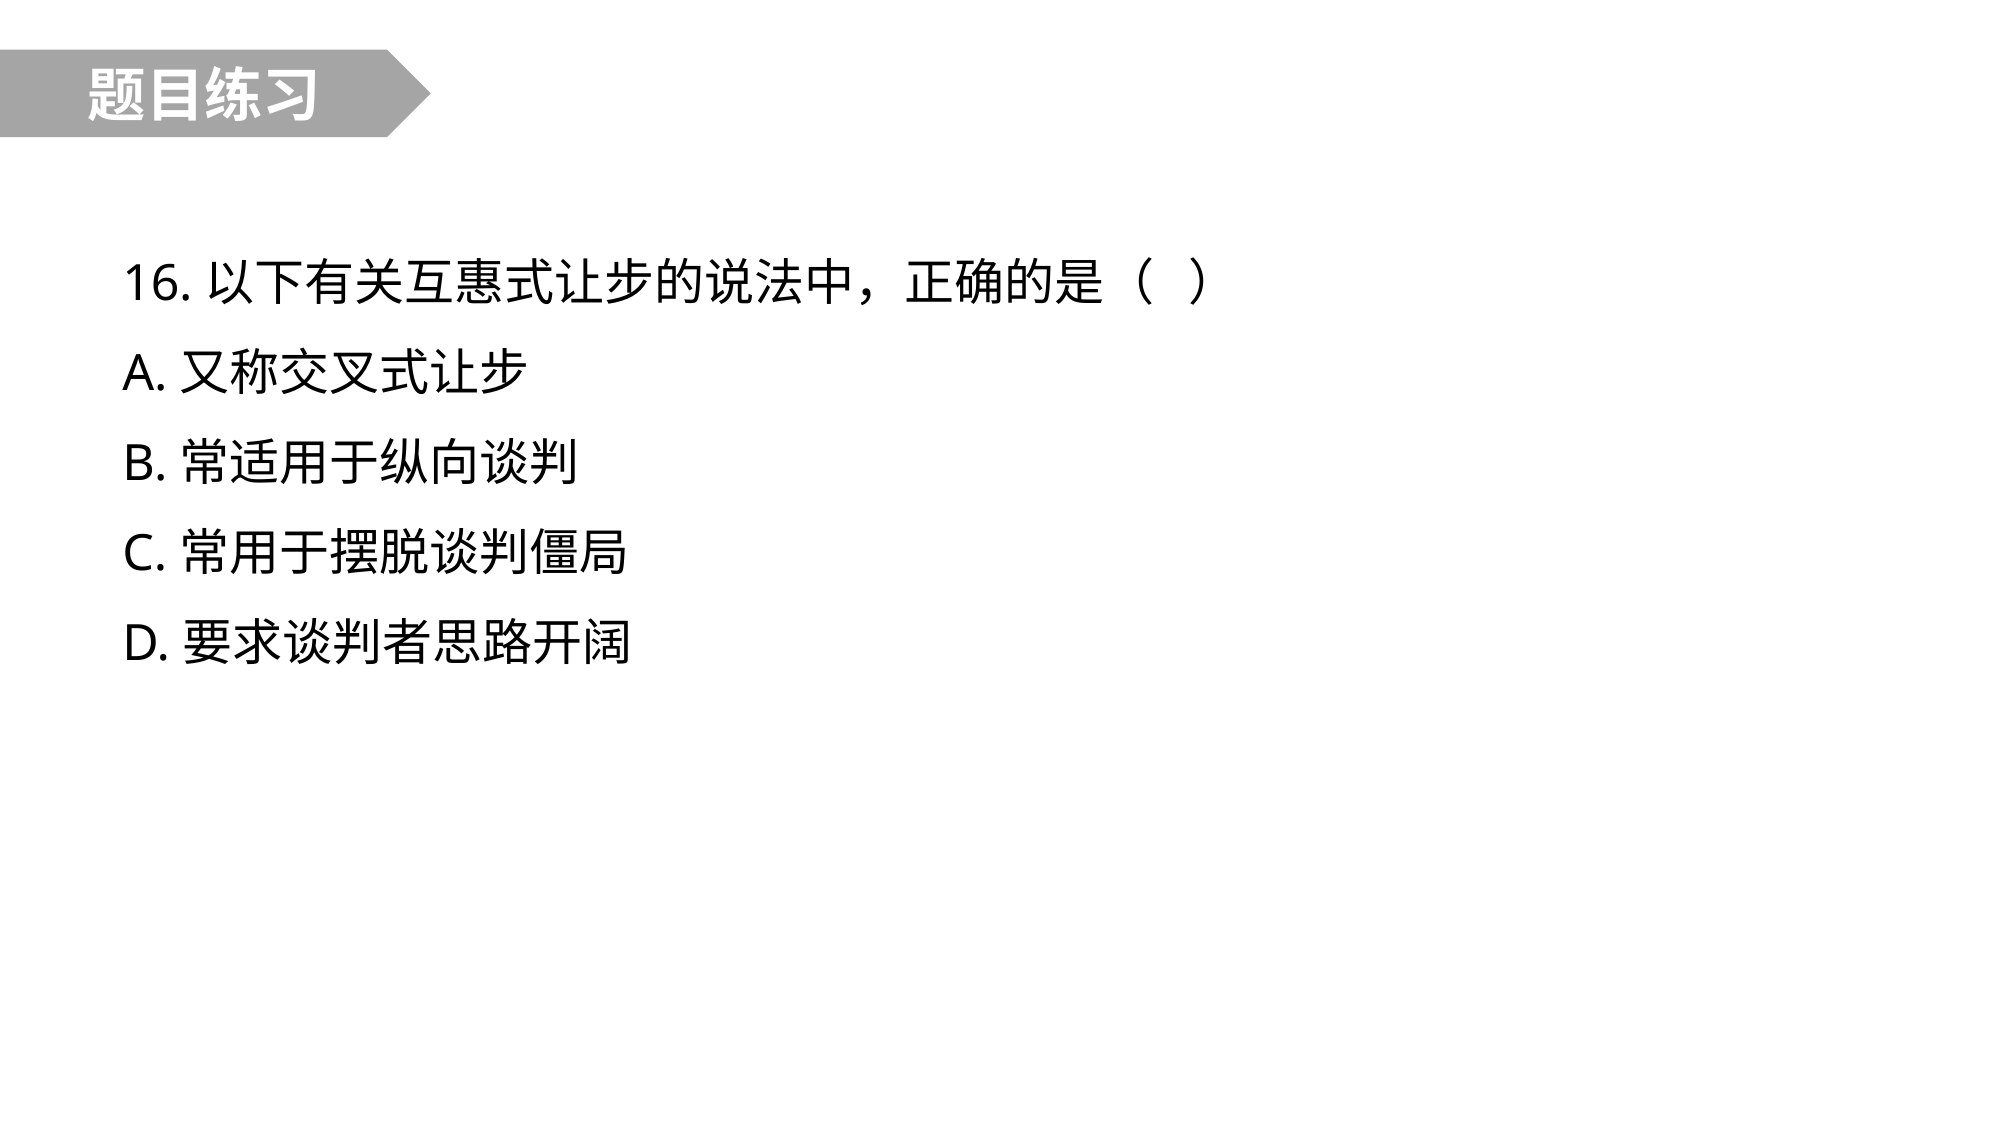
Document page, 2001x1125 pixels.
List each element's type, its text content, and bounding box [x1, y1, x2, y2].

text_box 题目练习 [0, 48, 433, 139]
text_box 16.以下有关互惠式让步的说法中，正确的是（ ） A.又称交叉式让步 B.常适用于纵向谈判 C.常用于摆脱谈判僵局 D.要求谈判者思路开阔 [107, 213, 1908, 768]
